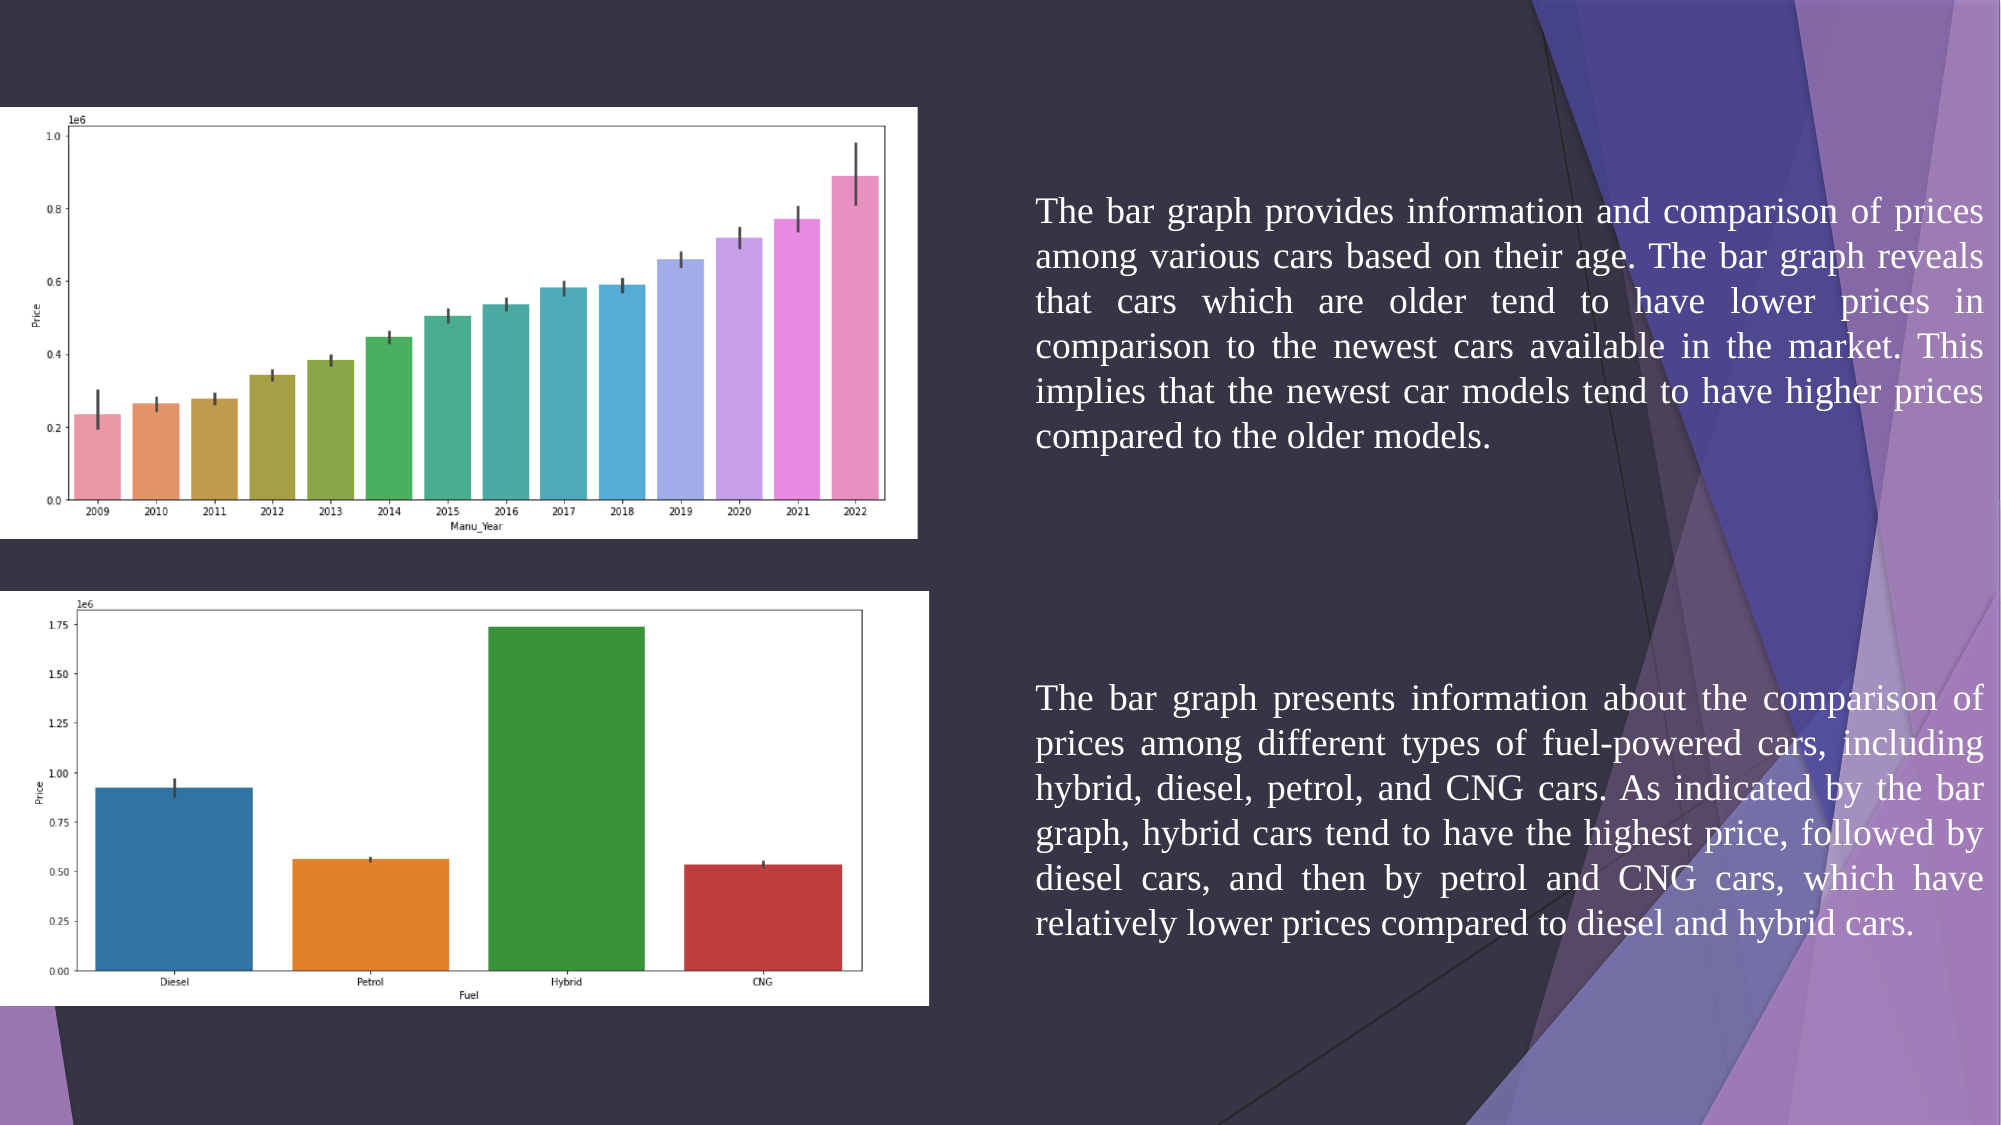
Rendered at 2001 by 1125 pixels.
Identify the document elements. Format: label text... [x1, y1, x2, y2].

text_box The bar graph provides information and comparison of prices among various cars based on their age. The bar graph reveals that cars which are older tend to have lower prices in comparison to the newest cars available in the market. This implies that the newest car models tend to have higher prices compared to the older models. [1020, 178, 2000, 464]
text_box The bar graph presents information about the comparison of prices among different types of fuel-powered cars, including hybrid, diesel, petrol, and CNG cars. As indicated by the bar graph, hybrid cars tend to have the highest price, followed by diesel cars, and then by petrol and CNG cars, which have relatively lower prices compared to diesel and hybrid cars. [1020, 665, 2000, 951]
picture [0, 591, 930, 1006]
picture [0, 106, 919, 539]
